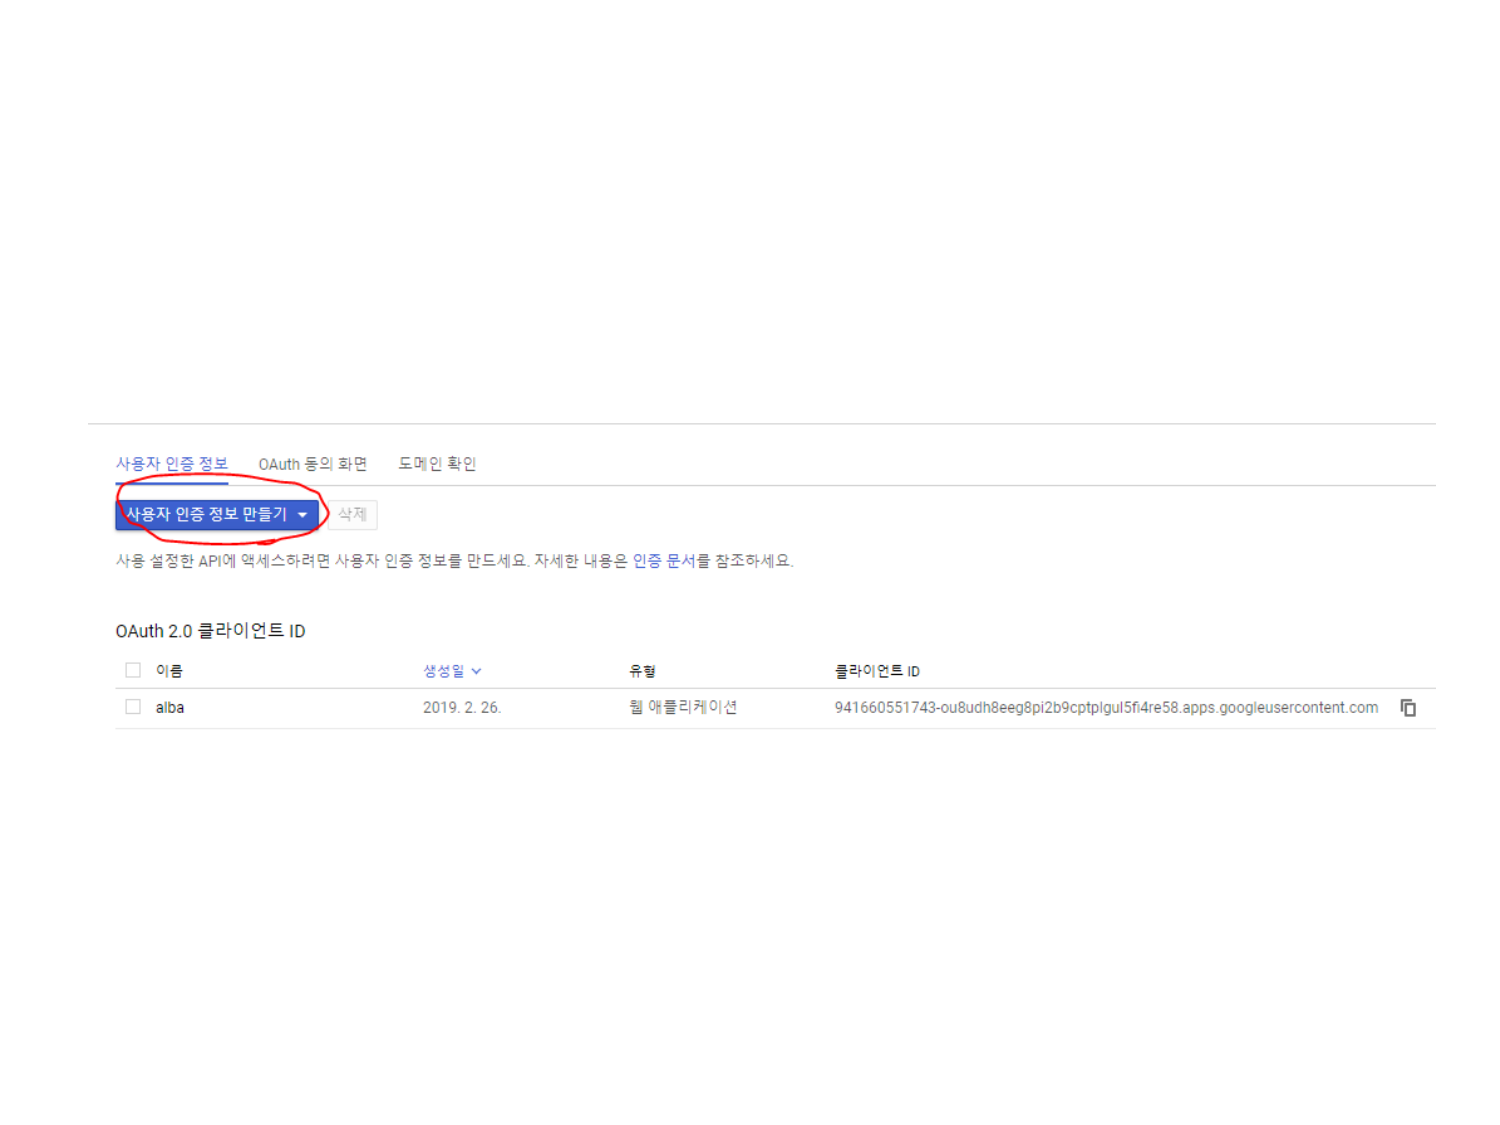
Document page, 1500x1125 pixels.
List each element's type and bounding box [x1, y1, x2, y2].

picture [88, 412, 1436, 781]
